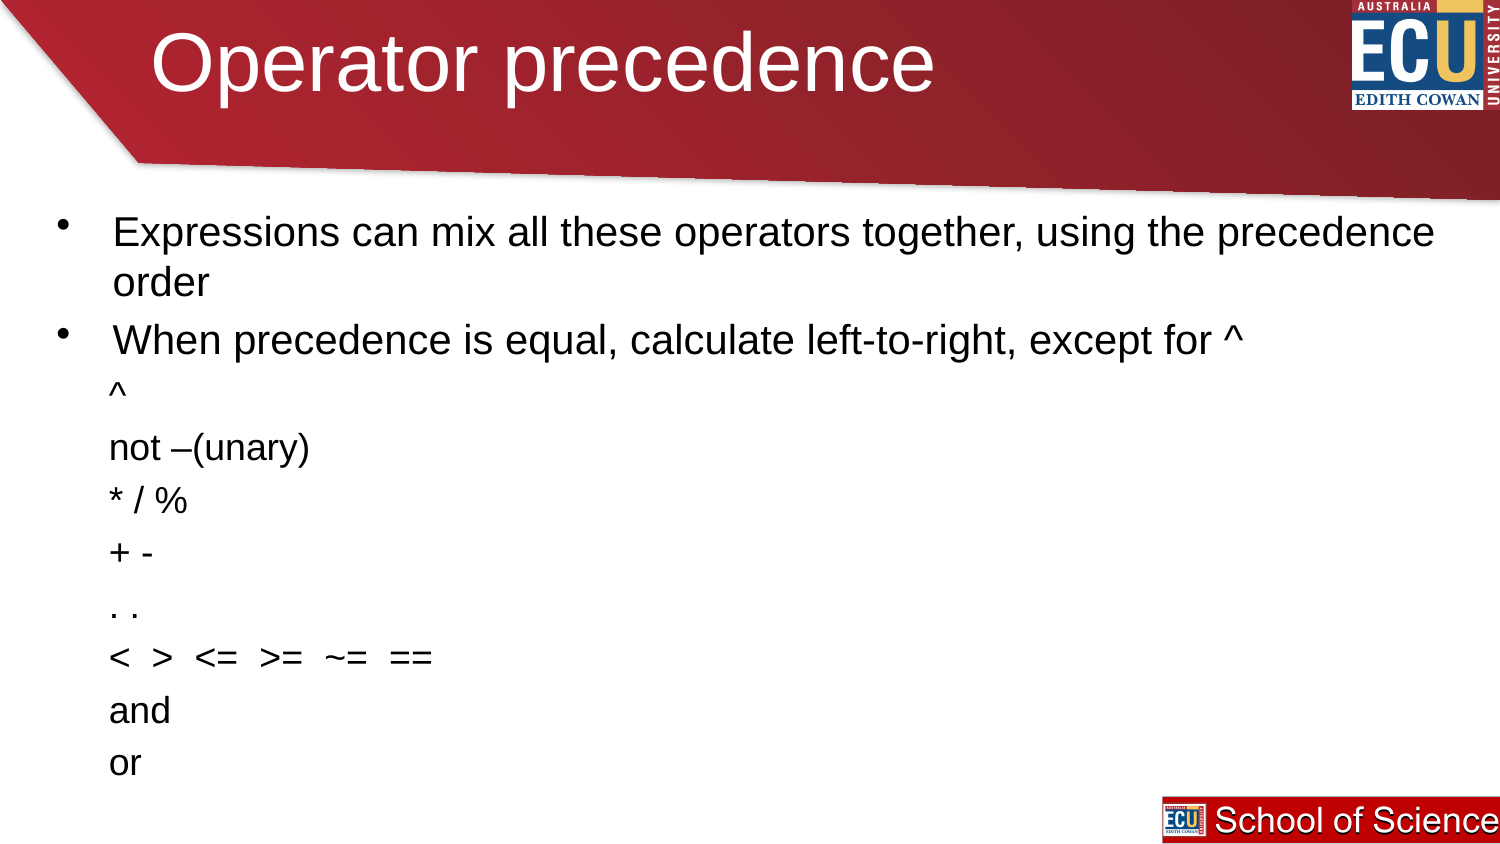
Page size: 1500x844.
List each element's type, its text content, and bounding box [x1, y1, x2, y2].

picture [1352, 0, 1500, 110]
title Operator precedence [135, 14, 1282, 103]
picture [1162, 796, 1500, 844]
list Expressions can mix all these operators together, using the precedence order When precedence is equal, calculate left-to-right, except for ^ ^ not –(unary) * / % + - . . < > <= >= ~= == and or [41, 197, 1459, 800]
